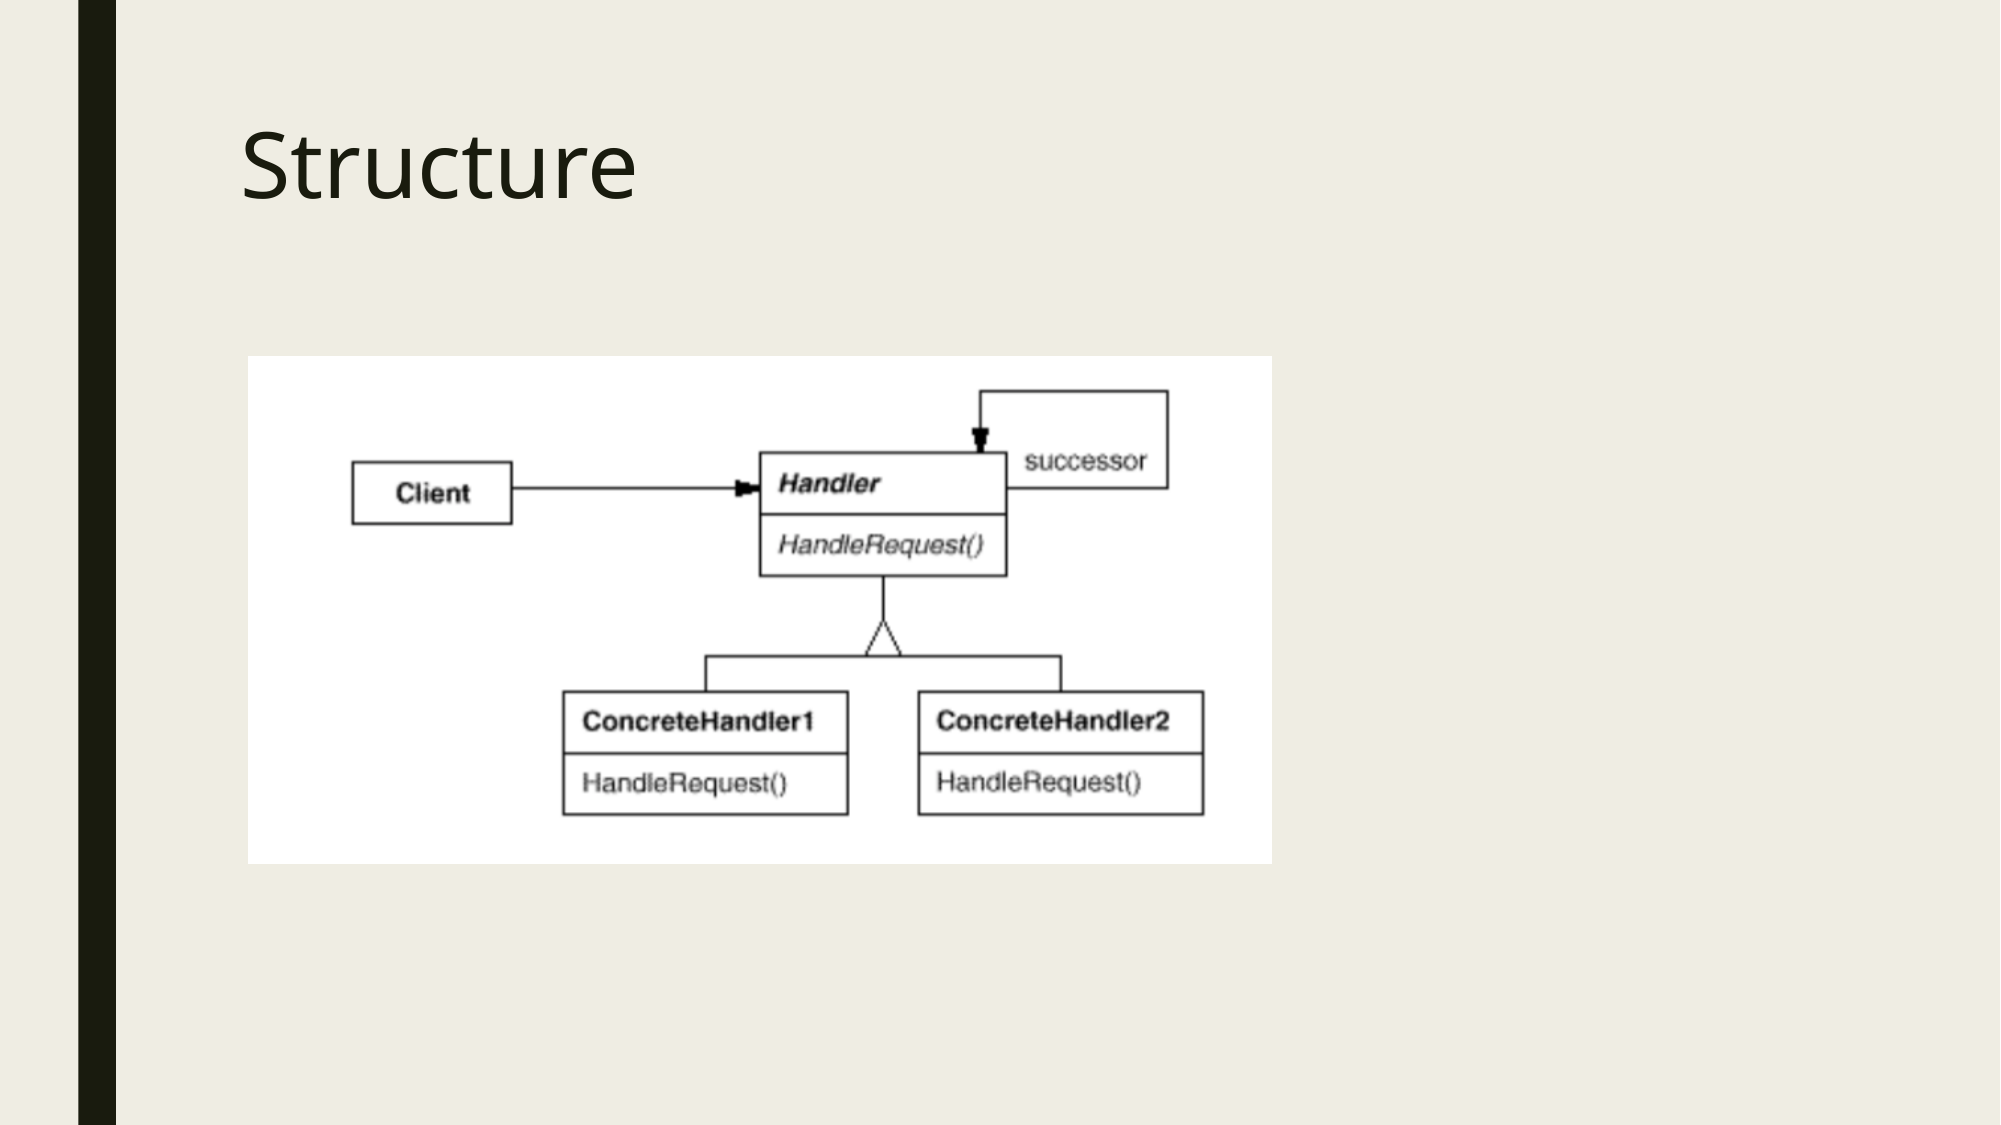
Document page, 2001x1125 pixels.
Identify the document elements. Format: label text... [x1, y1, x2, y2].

picture [247, 356, 1272, 864]
title Structure [225, 112, 1800, 357]
